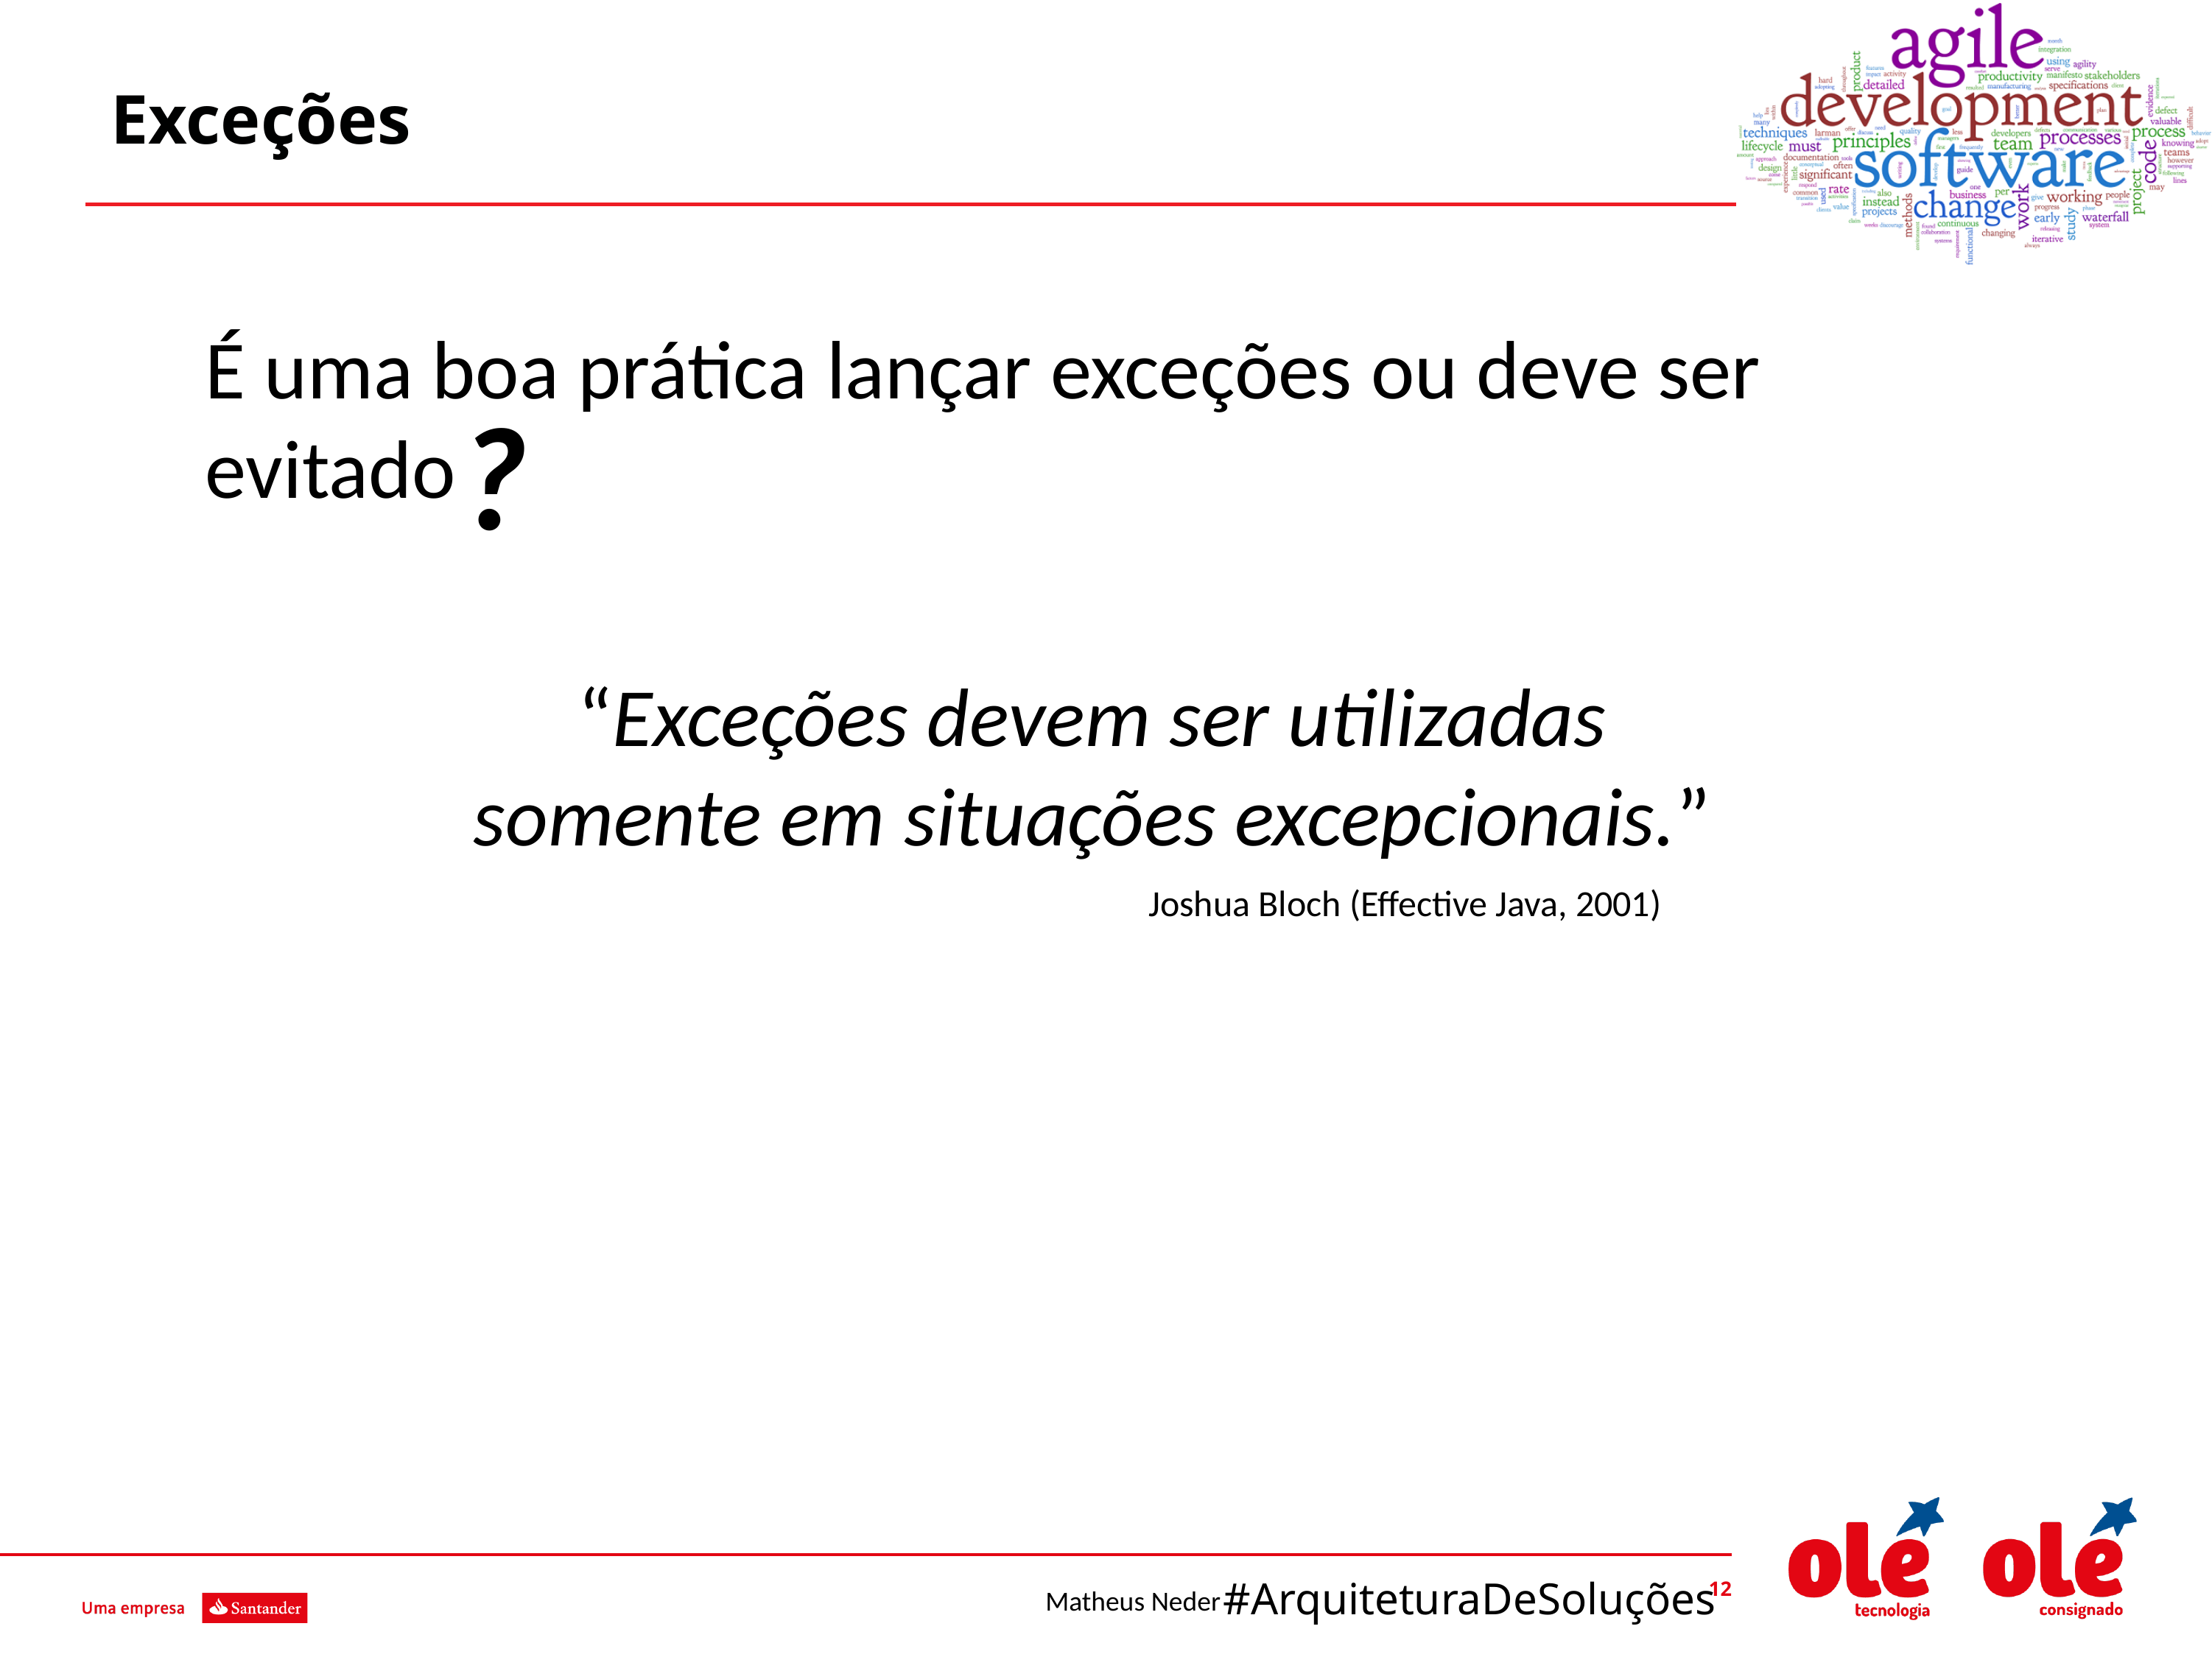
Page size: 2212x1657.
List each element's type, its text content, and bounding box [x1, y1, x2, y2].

picture [1704, 1497, 2137, 1632]
text_box #ArquiteturaDeSoluções [1212, 1566, 1727, 1629]
picture [1736, 3, 2211, 265]
text_box É uma boa prática lançar exceções ou deve ser evitado [194, 310, 1787, 521]
text_box ? [448, 377, 538, 566]
text_box Joshua Bloch (Effective Java, 2001) [1137, 873, 1673, 929]
title Exceções [110, 75, 1714, 158]
picture [71, 1581, 308, 1623]
text_box Matheus Neder [1034, 1577, 1232, 1622]
text_box “Exceções devem ser utilizadas somente em situações excepcionais.” [447, 658, 1737, 868]
